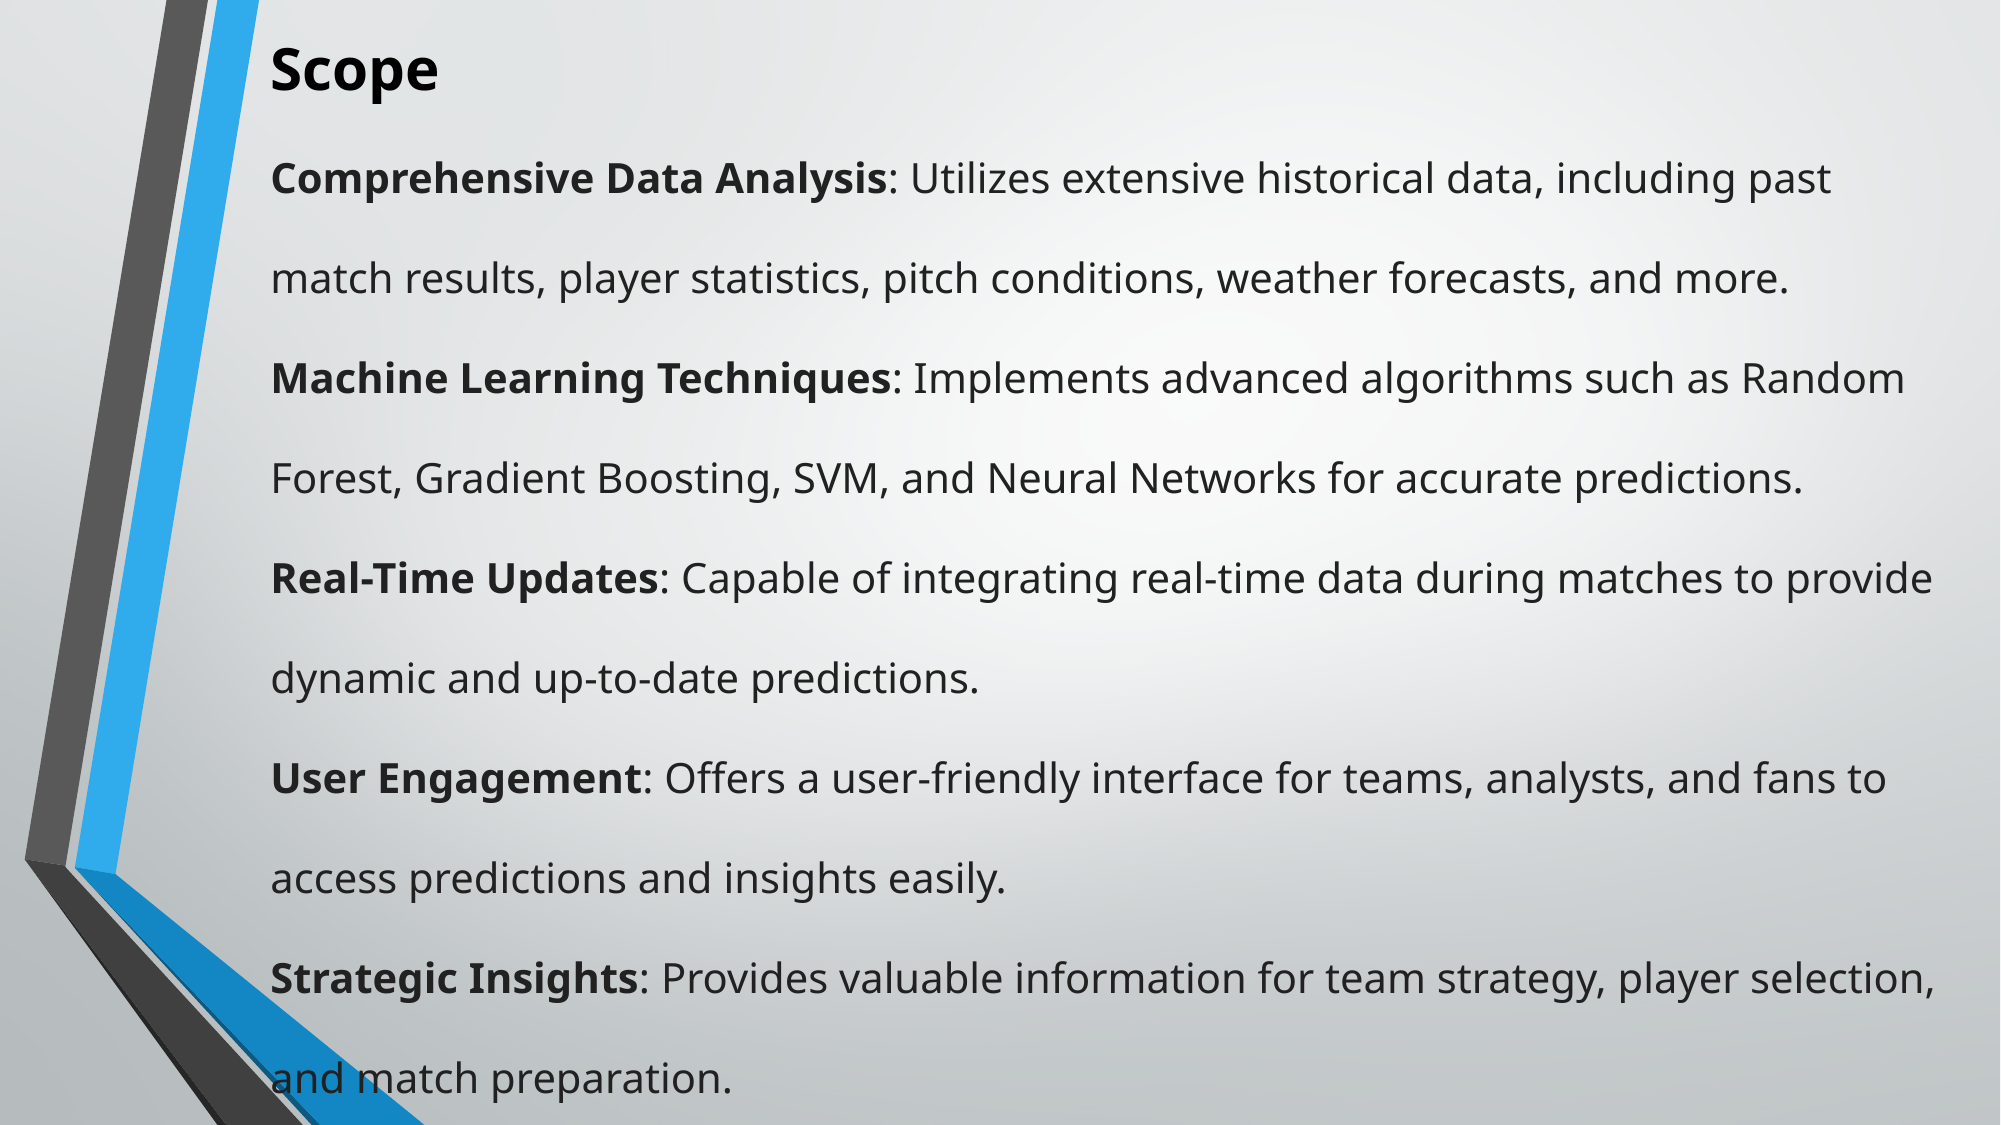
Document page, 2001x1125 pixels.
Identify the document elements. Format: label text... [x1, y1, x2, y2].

text_box Scope Comprehensive Data Analysis: Utilizes extensive historical data, including past match results, player statistics, pitch conditions, weather forecasts, and more. Machine Learning Techniques: Implements advanced algorithms such as Random Forest, Gradient Boosting, SVM, and Neural Networks for accurate predictions. Real-Time Updates: Capable of integrating real-time data during matches to provide dynamic and up-to-date predictions. User Engagement: Offers a user-friendly interface for teams, analysts, and fans to access predictions and insights easily. Strategic Insights: Provides valuable information for team strategy, player selection, and match preparation. [255, 24, 1957, 1125]
